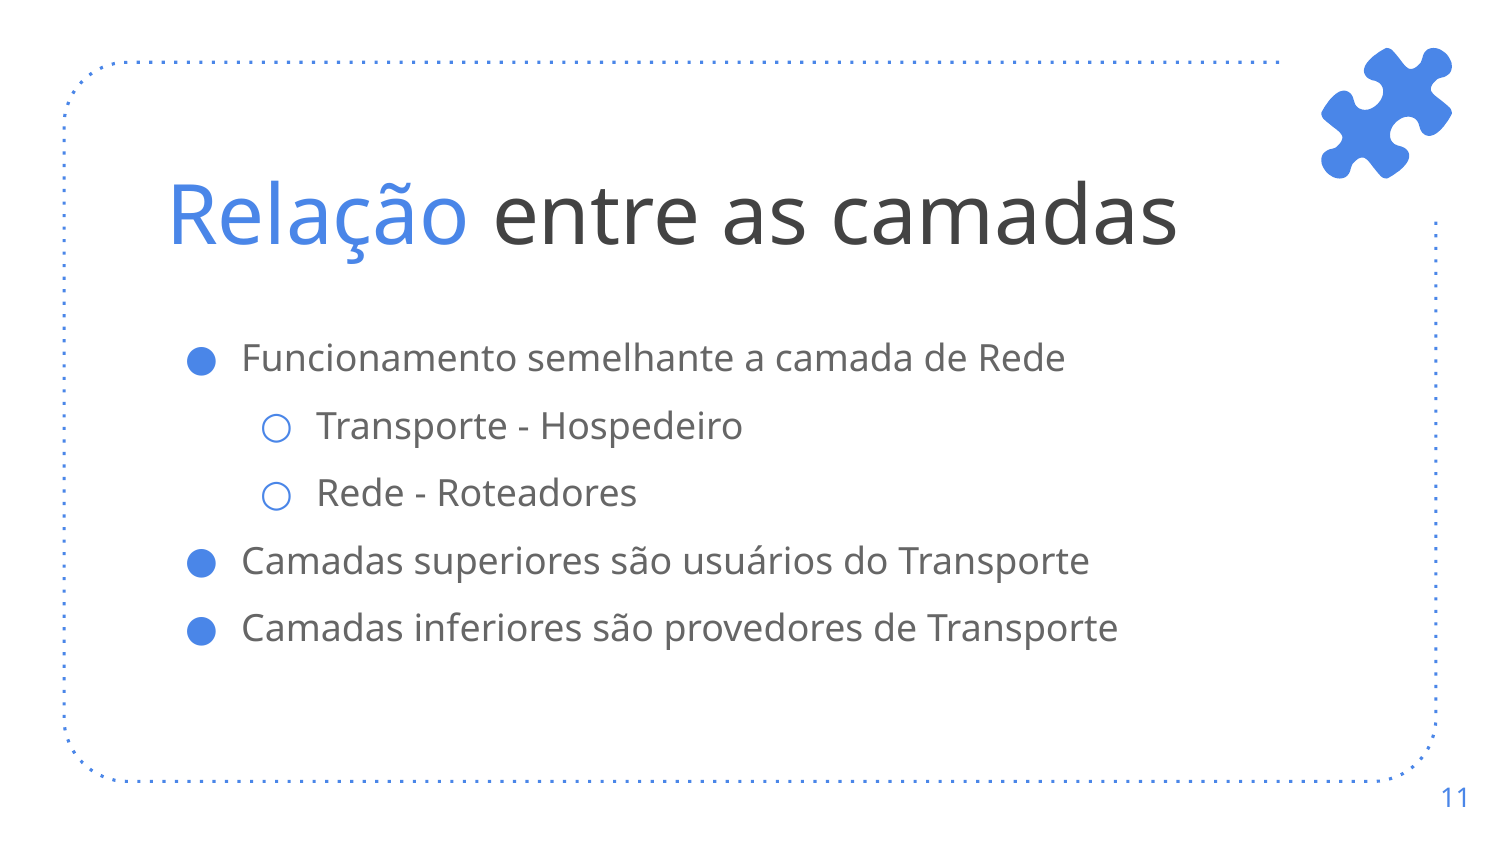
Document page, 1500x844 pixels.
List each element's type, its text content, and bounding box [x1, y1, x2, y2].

list Funcionamento semelhante a camada de Rede Transporte - Hospedeiro Rede - Roteadores Camadas superiores são usuários do Transporte Camadas inferiores são provedores de Transporte [151, 296, 1412, 685]
title Relação entre as camadas [151, 146, 1278, 287]
text_box [1321, 47, 1452, 179]
slide_number ‹#› [1411, 753, 1500, 844]
